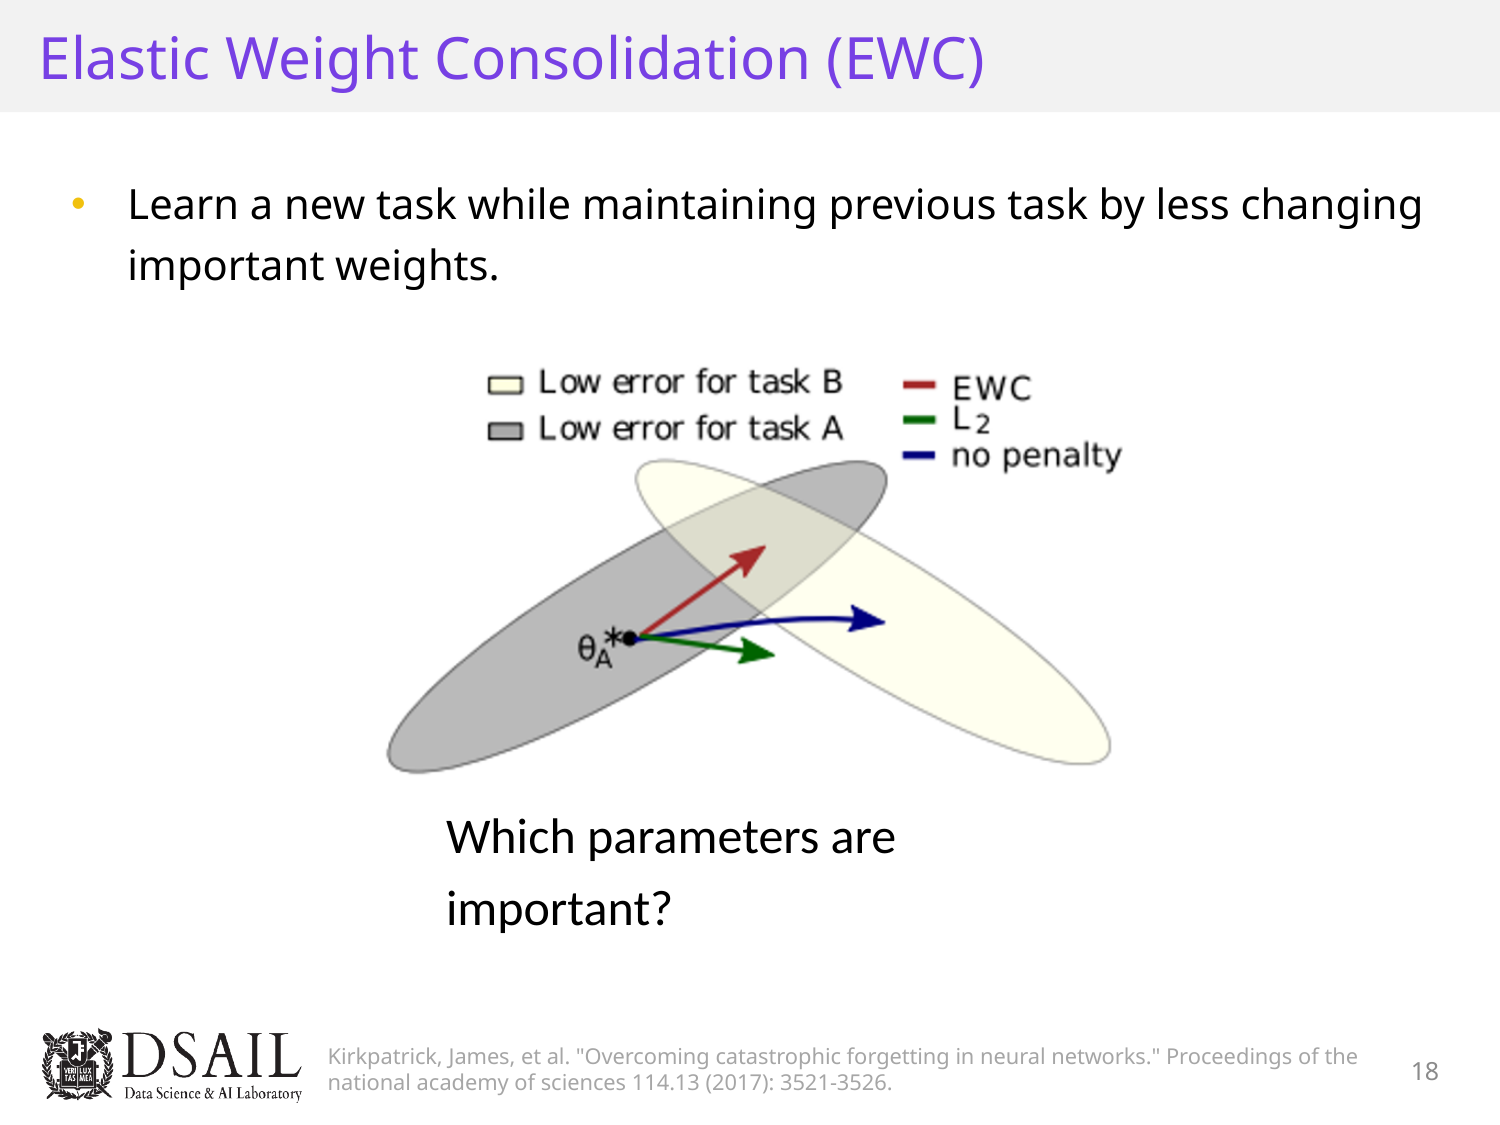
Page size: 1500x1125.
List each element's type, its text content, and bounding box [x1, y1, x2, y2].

picture [342, 314, 1158, 785]
slide_number 18 [1382, 1042, 1455, 1103]
picture [42, 1023, 304, 1103]
text_box Kirkpatrick, James, et al. "Overcoming catastrophic forgetting in neural networks." Proceedings of the national academy of sciences 114.13 (2017): 3521-3526. [312, 1034, 1382, 1103]
title Elastic Weight Consolidation (EWC) [23, 0, 1477, 113]
list Learn a new task while maintaining previous task by less changing important weights. [56, 160, 1444, 1000]
